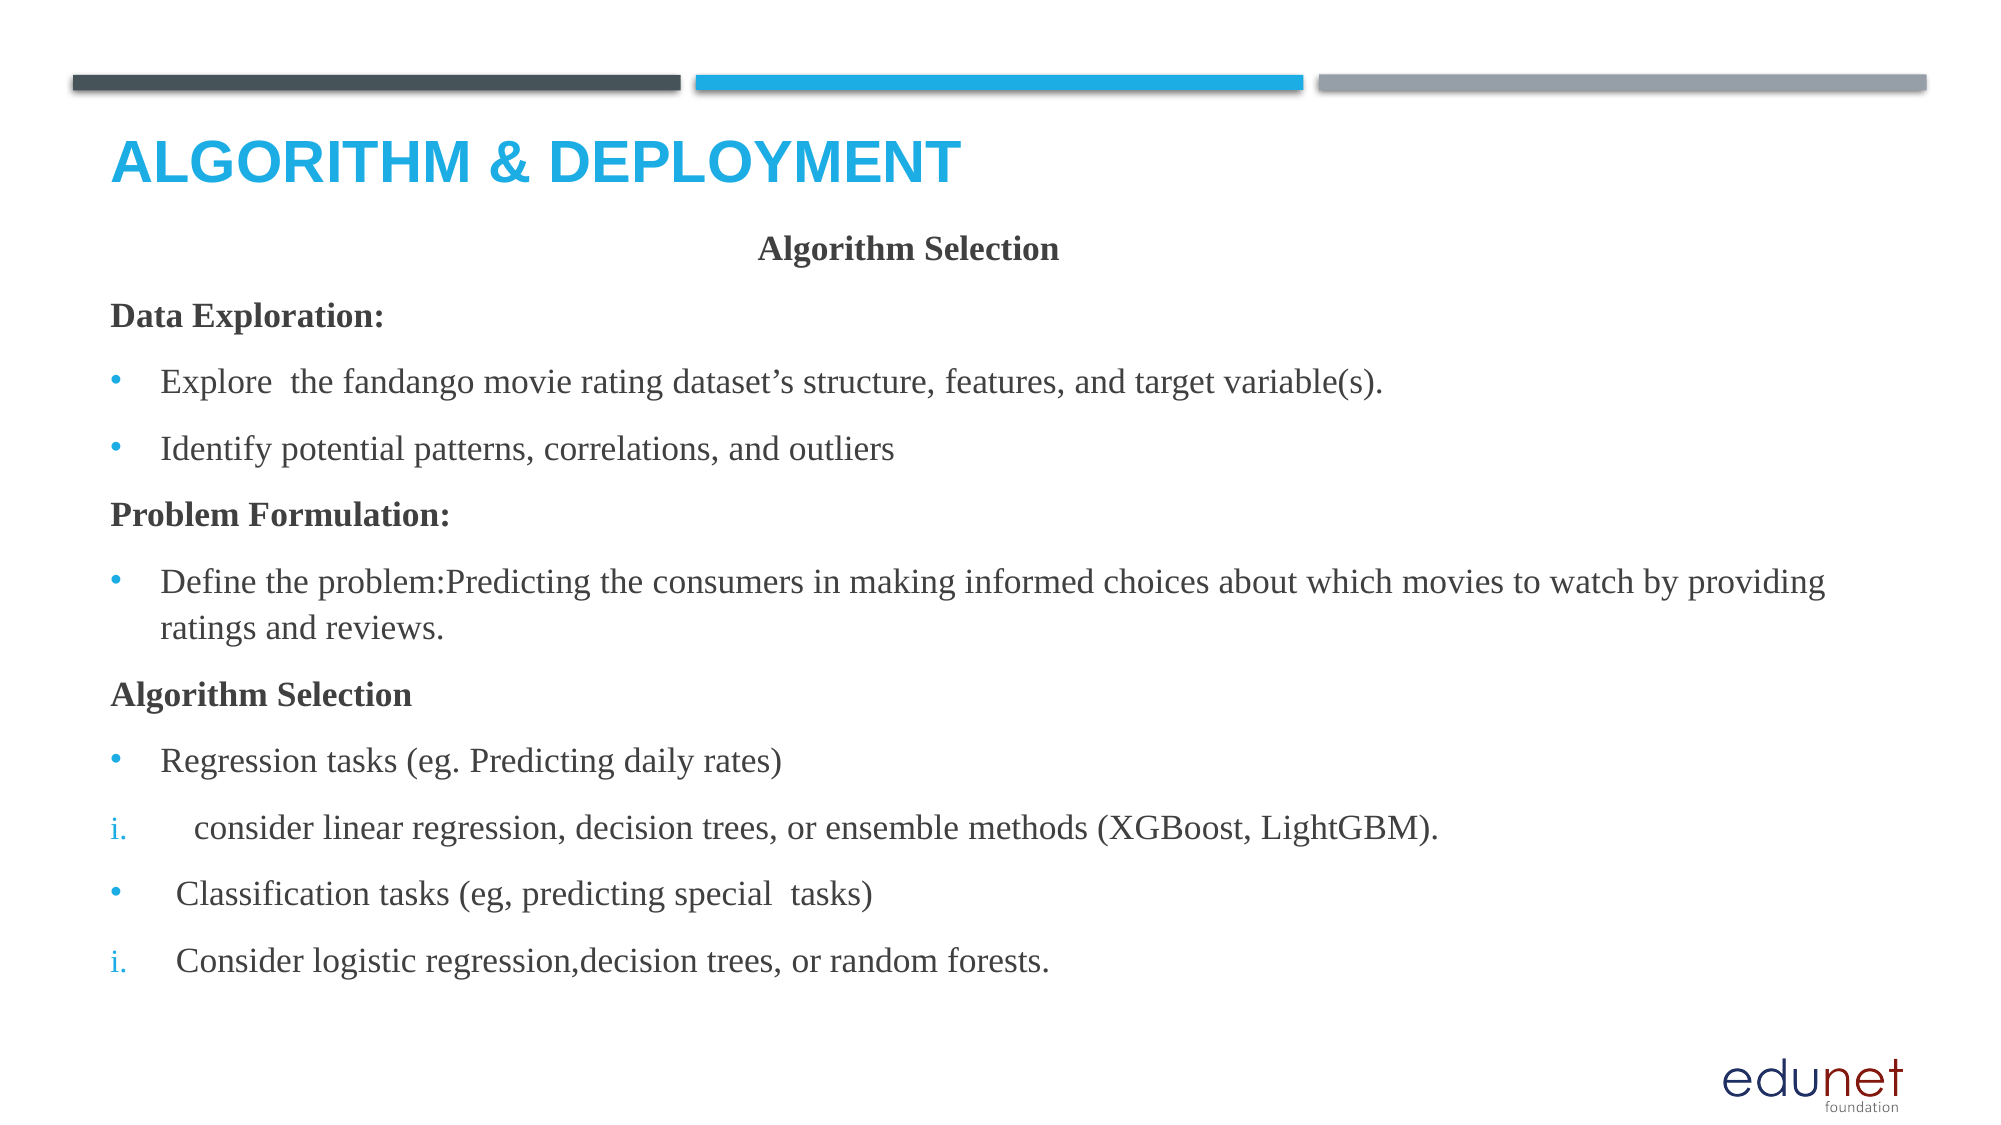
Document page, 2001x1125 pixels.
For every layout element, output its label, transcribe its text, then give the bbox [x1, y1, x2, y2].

title Algorithm & Deployment [95, 115, 1905, 203]
list Algorithm Selection Data Exploration: Explore the fandango movie rating dataset’s structure, features, and target variable(s). Identify potential patterns, correlations, and outliers Problem Formulation: Define the problem:Predicting the consumers in making informed choices about which movies to watch by providing ratings and reviews. Algorithm Selection Regression tasks (eg. Predicting daily rates) consider linear regression, decision trees, or ensemble methods (XGBoost, LightGBM). Classification tasks (eg, predicting special tasks) Consider logistic regression,decision trees, or random forests. [95, 213, 1905, 997]
picture [1719, 1056, 1905, 1116]
